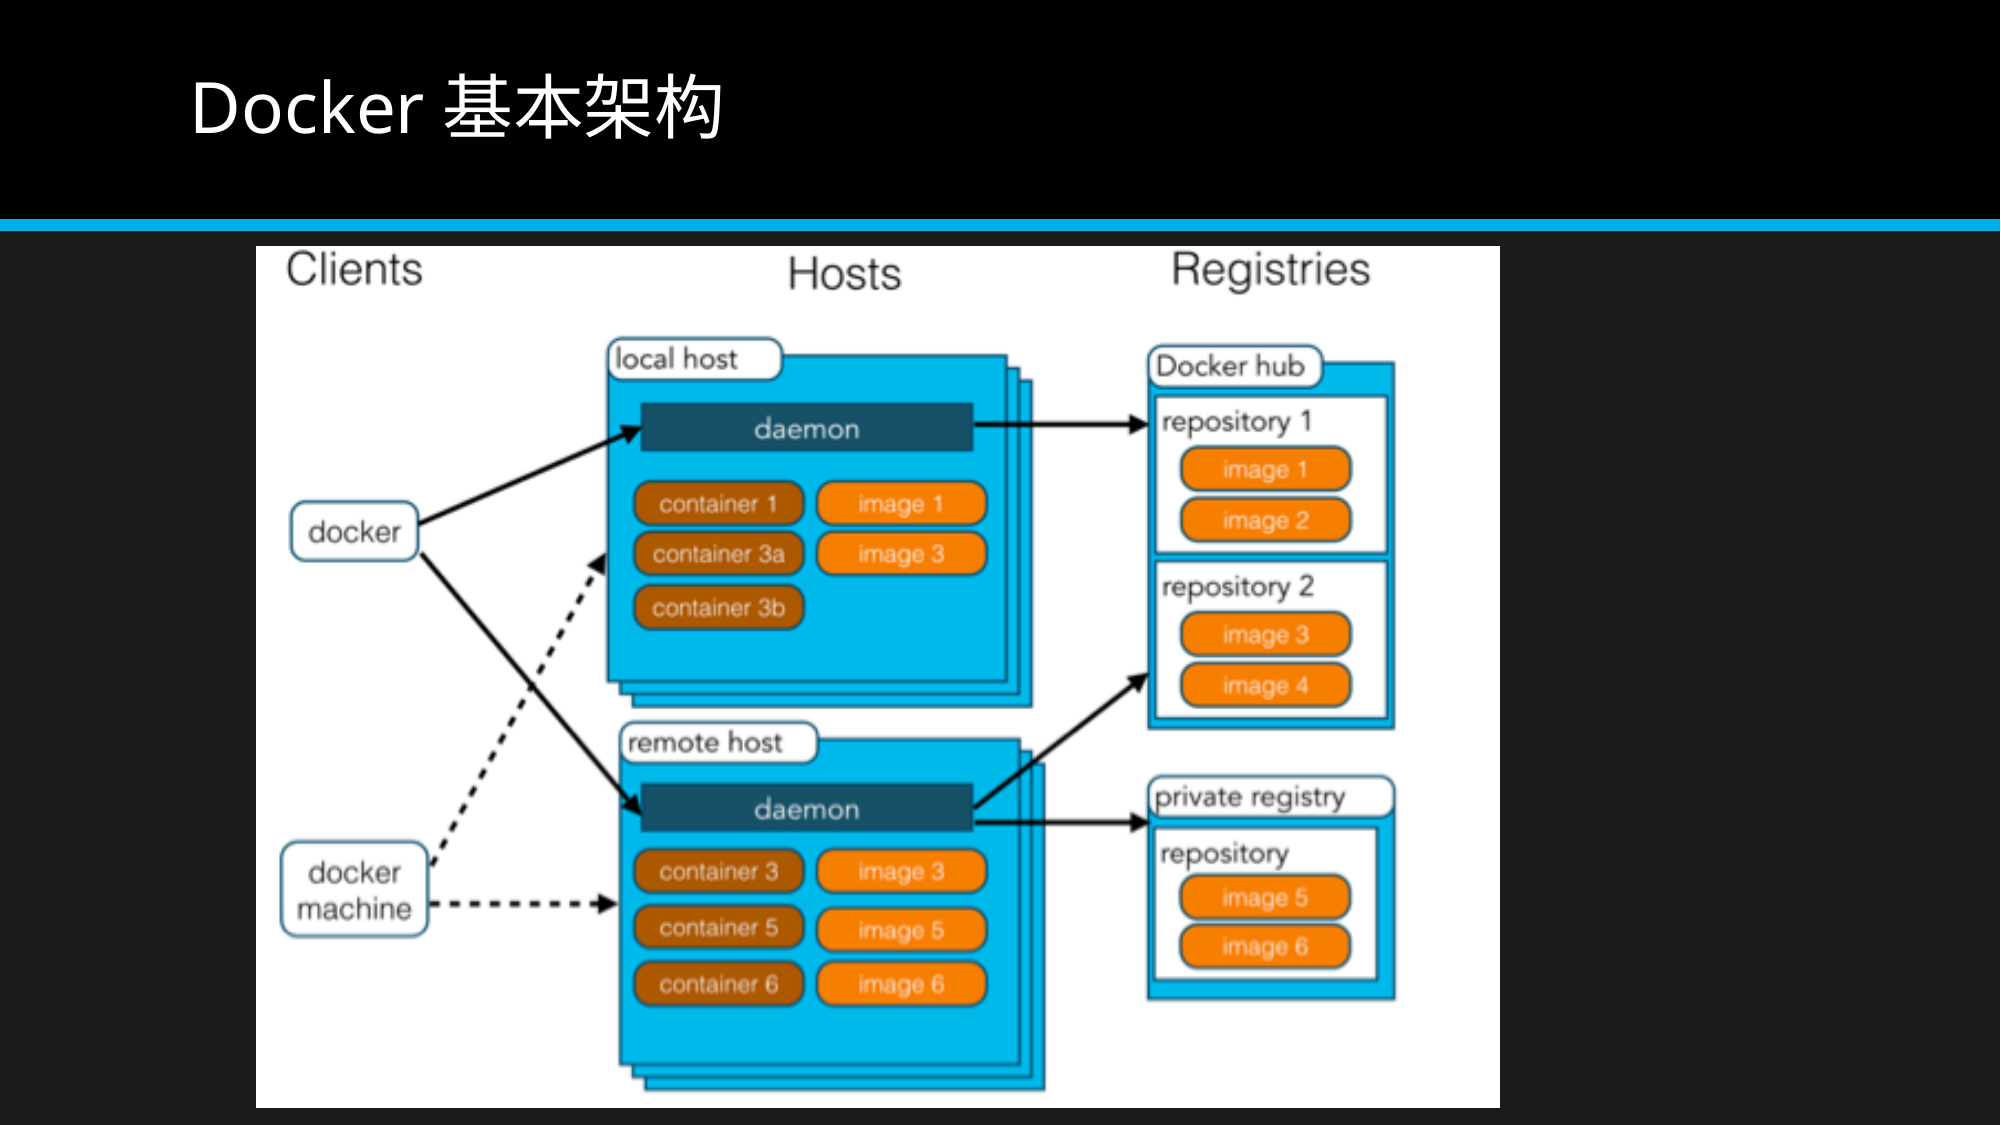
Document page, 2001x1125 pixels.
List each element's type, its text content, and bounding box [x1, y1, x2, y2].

title Docker基本架构 [174, 20, 1825, 201]
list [256, 246, 1500, 1108]
